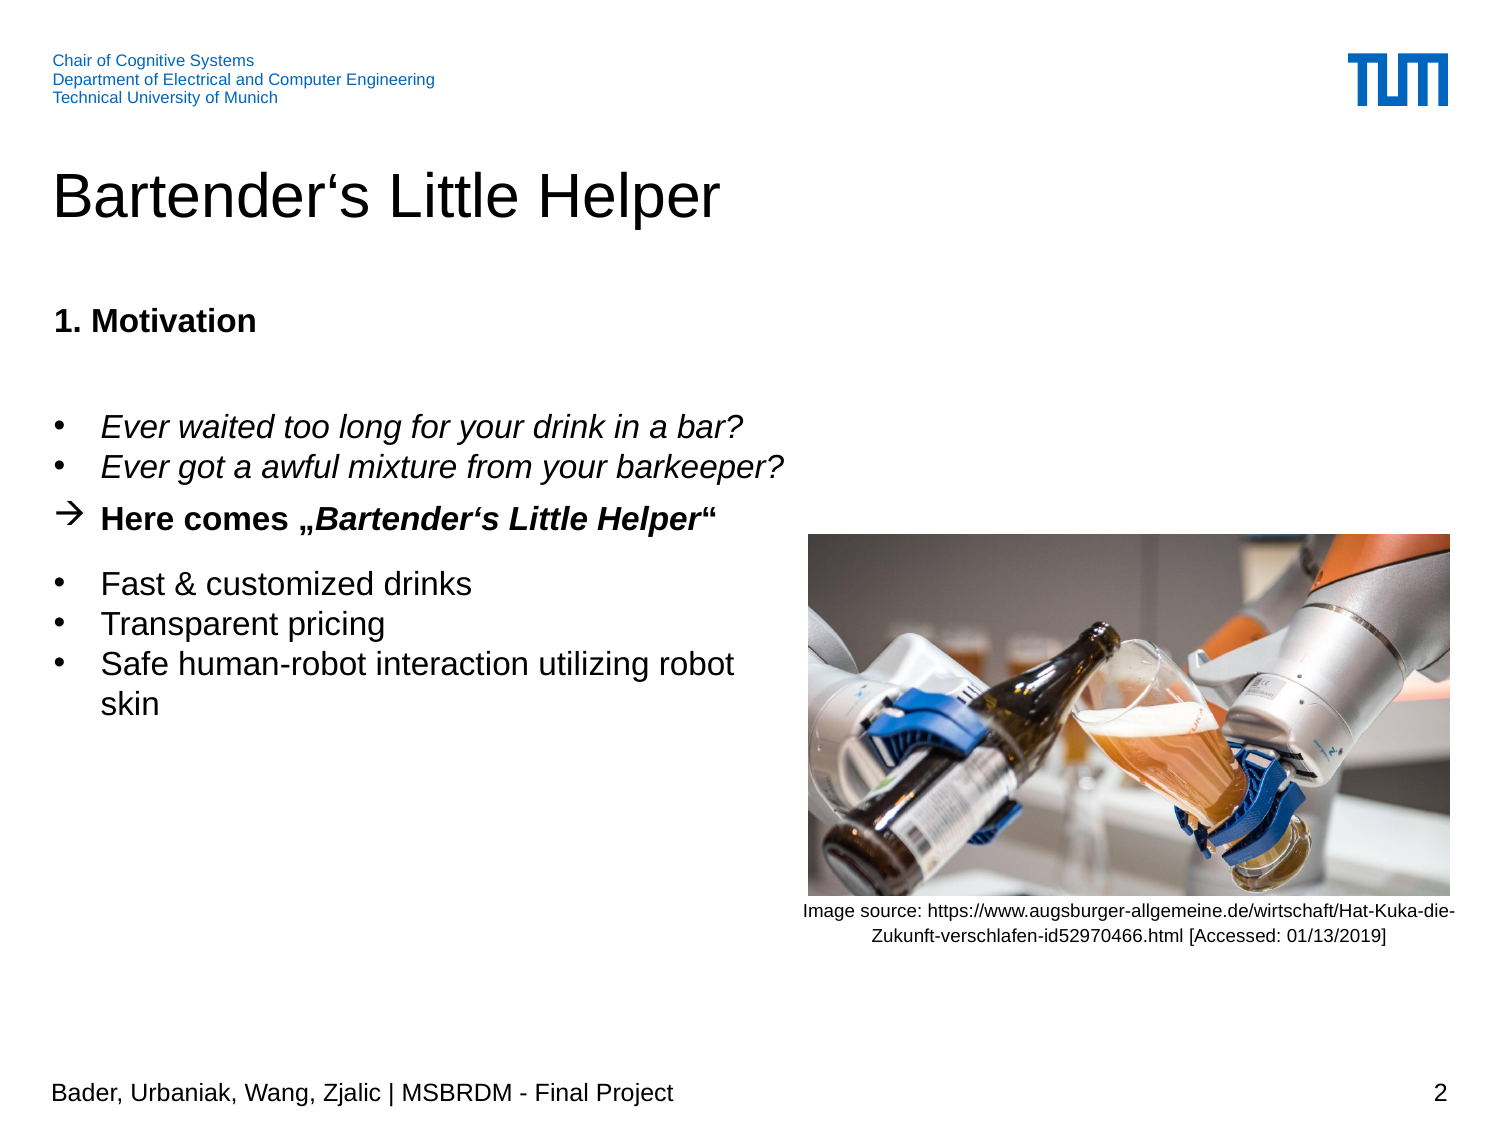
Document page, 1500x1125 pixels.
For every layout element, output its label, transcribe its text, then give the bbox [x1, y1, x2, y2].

footer Bader, Urbaniak, Wang, Zjalic | MSBRDM - Final Project [51, 1061, 1111, 1122]
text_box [800, 534, 1457, 946]
title Bartender‘s Little Helper [52, 162, 1449, 231]
slide_number 2 [1111, 1061, 1448, 1122]
list Ever waited too long for your drink in a bar? Ever got a awful mixture from your barkeeper? Here comes „Bartender‘s Little Helper“ Fast & customized drinks Transparent pricing Safe human-robot interaction utilizing robot skin [53, 397, 806, 1061]
list 1. Motivation [54, 291, 1450, 339]
